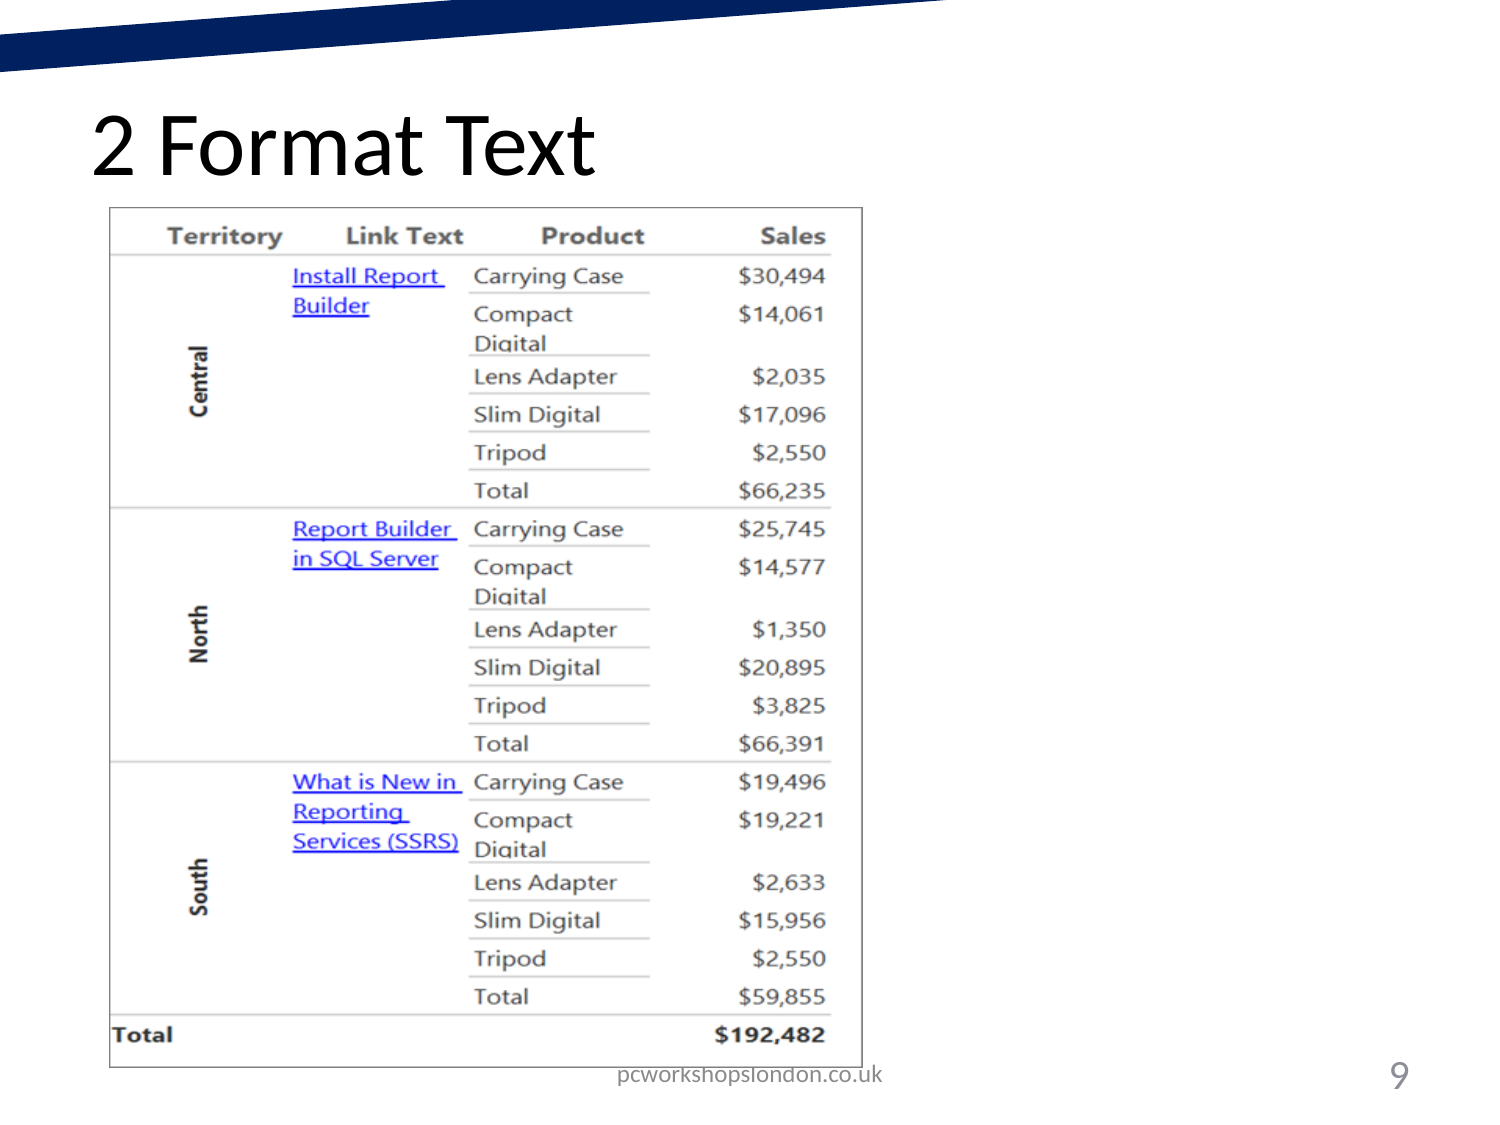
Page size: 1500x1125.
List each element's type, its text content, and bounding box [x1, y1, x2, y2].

picture [108, 207, 863, 1069]
footer pcworkshopslondon.co.uk [512, 1042, 988, 1103]
slide_number 9 [1074, 1042, 1425, 1103]
title 2 Format Text [75, 45, 1425, 233]
